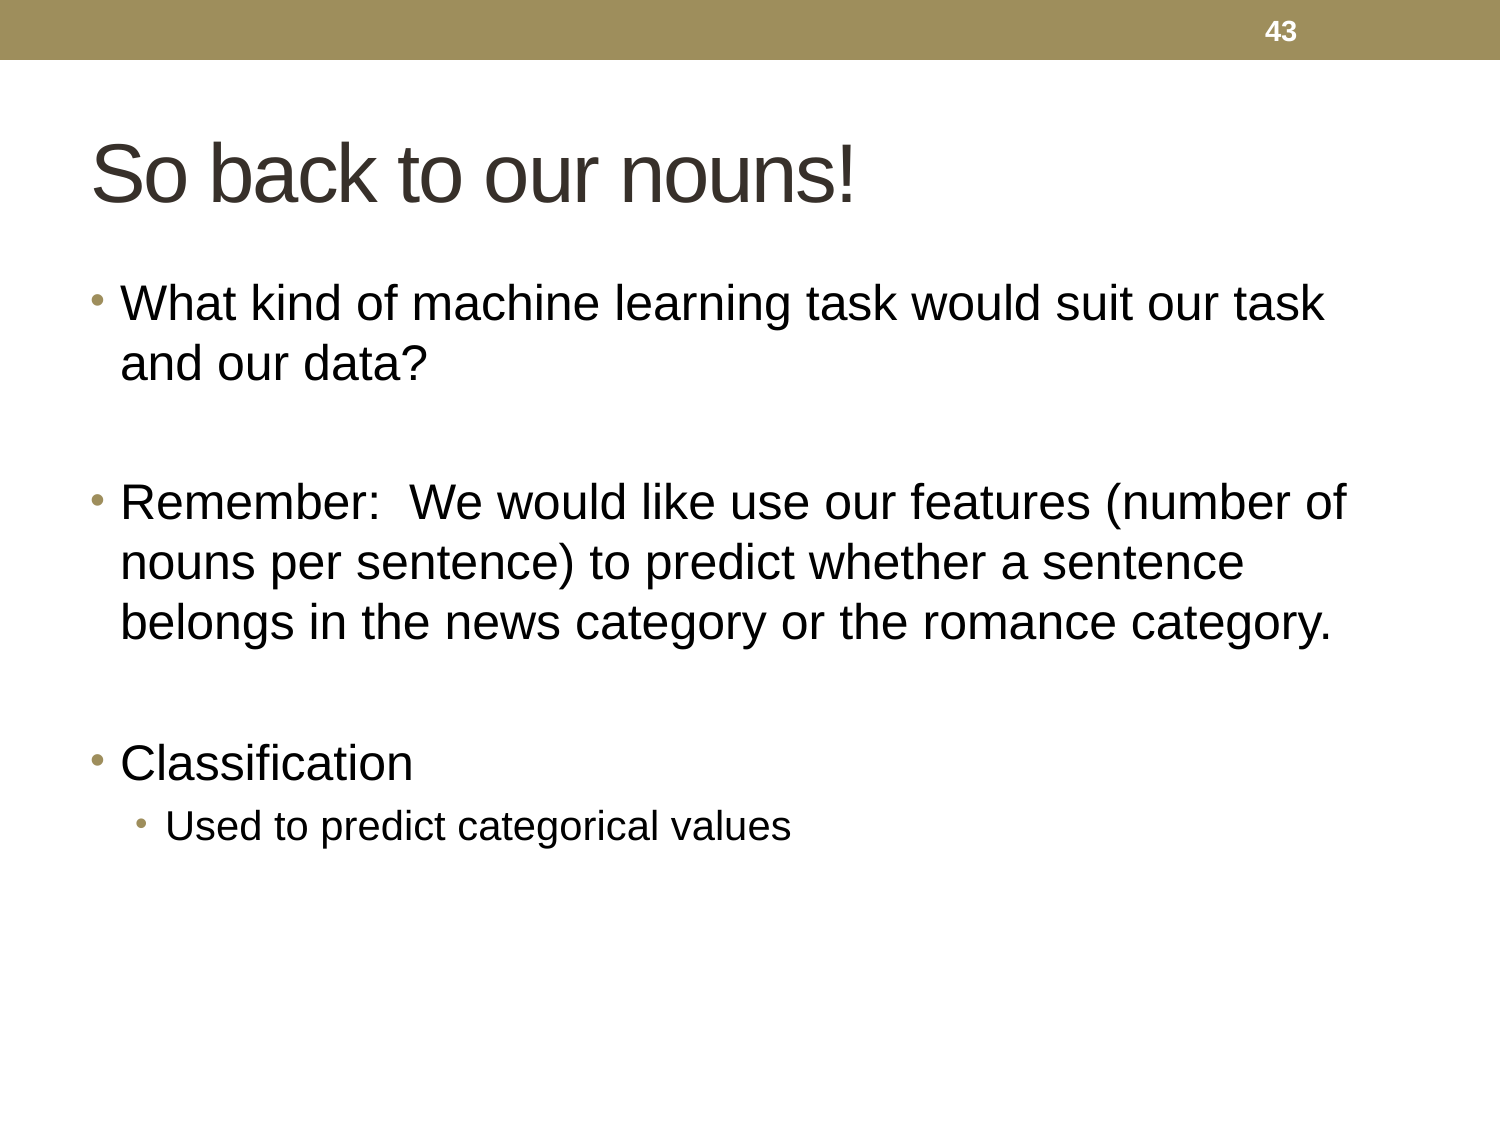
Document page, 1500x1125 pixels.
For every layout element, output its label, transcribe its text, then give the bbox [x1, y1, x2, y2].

slide_number 43 [1250, 3, 1425, 57]
list What kind of machine learning task would suit our task and our data? Remember: We would like use our features (number of nouns per sentence) to predict whether a sentence belongs in the news category or the romance category. Classification Used to predict categorical values [75, 262, 1425, 1063]
title So back to our nouns! [75, 87, 1425, 250]
